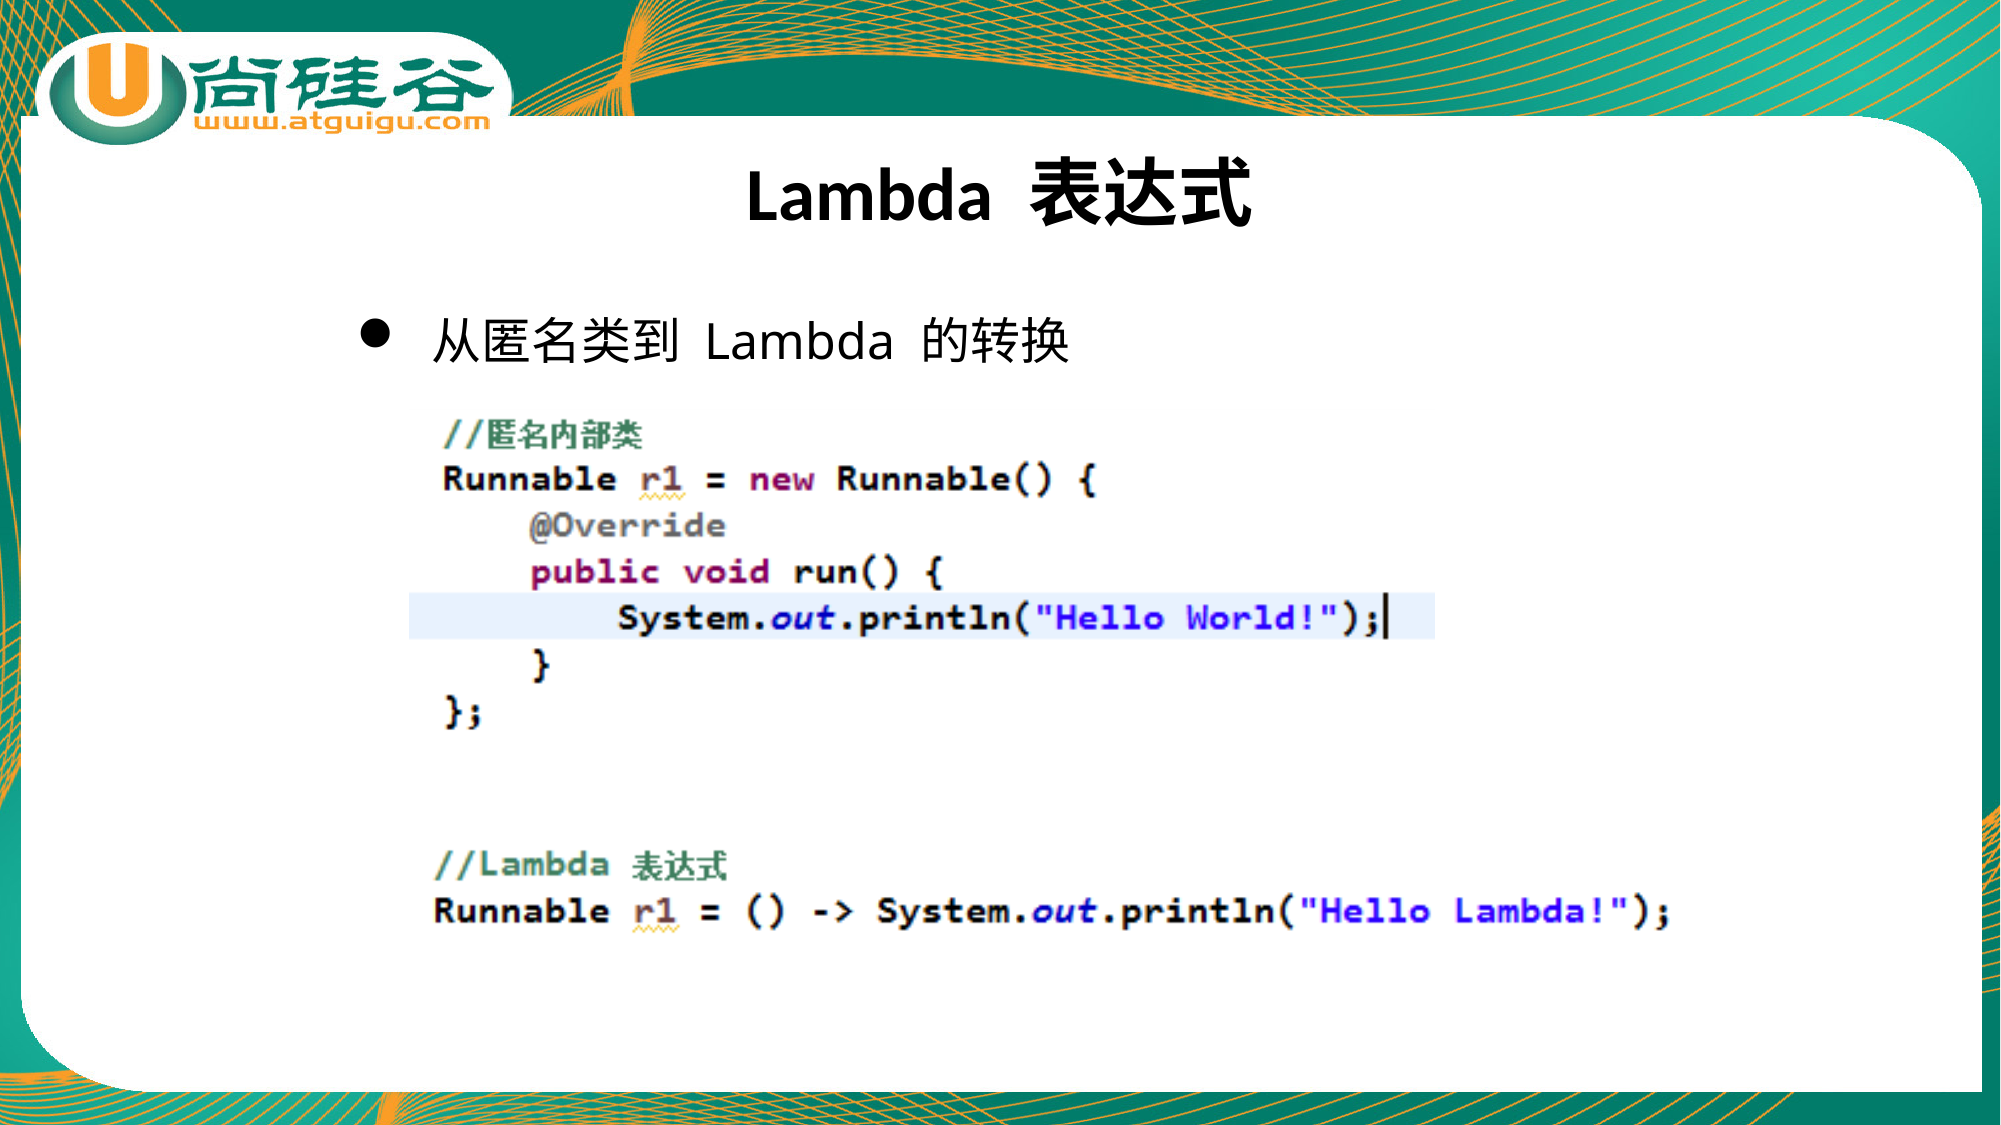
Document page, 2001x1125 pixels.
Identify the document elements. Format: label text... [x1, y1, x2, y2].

text_box 从匿名类到 Lambda 的转换 [341, 301, 1658, 377]
picture [0, 0, 2001, 1125]
title Lambda 表达式 [657, 125, 1343, 256]
